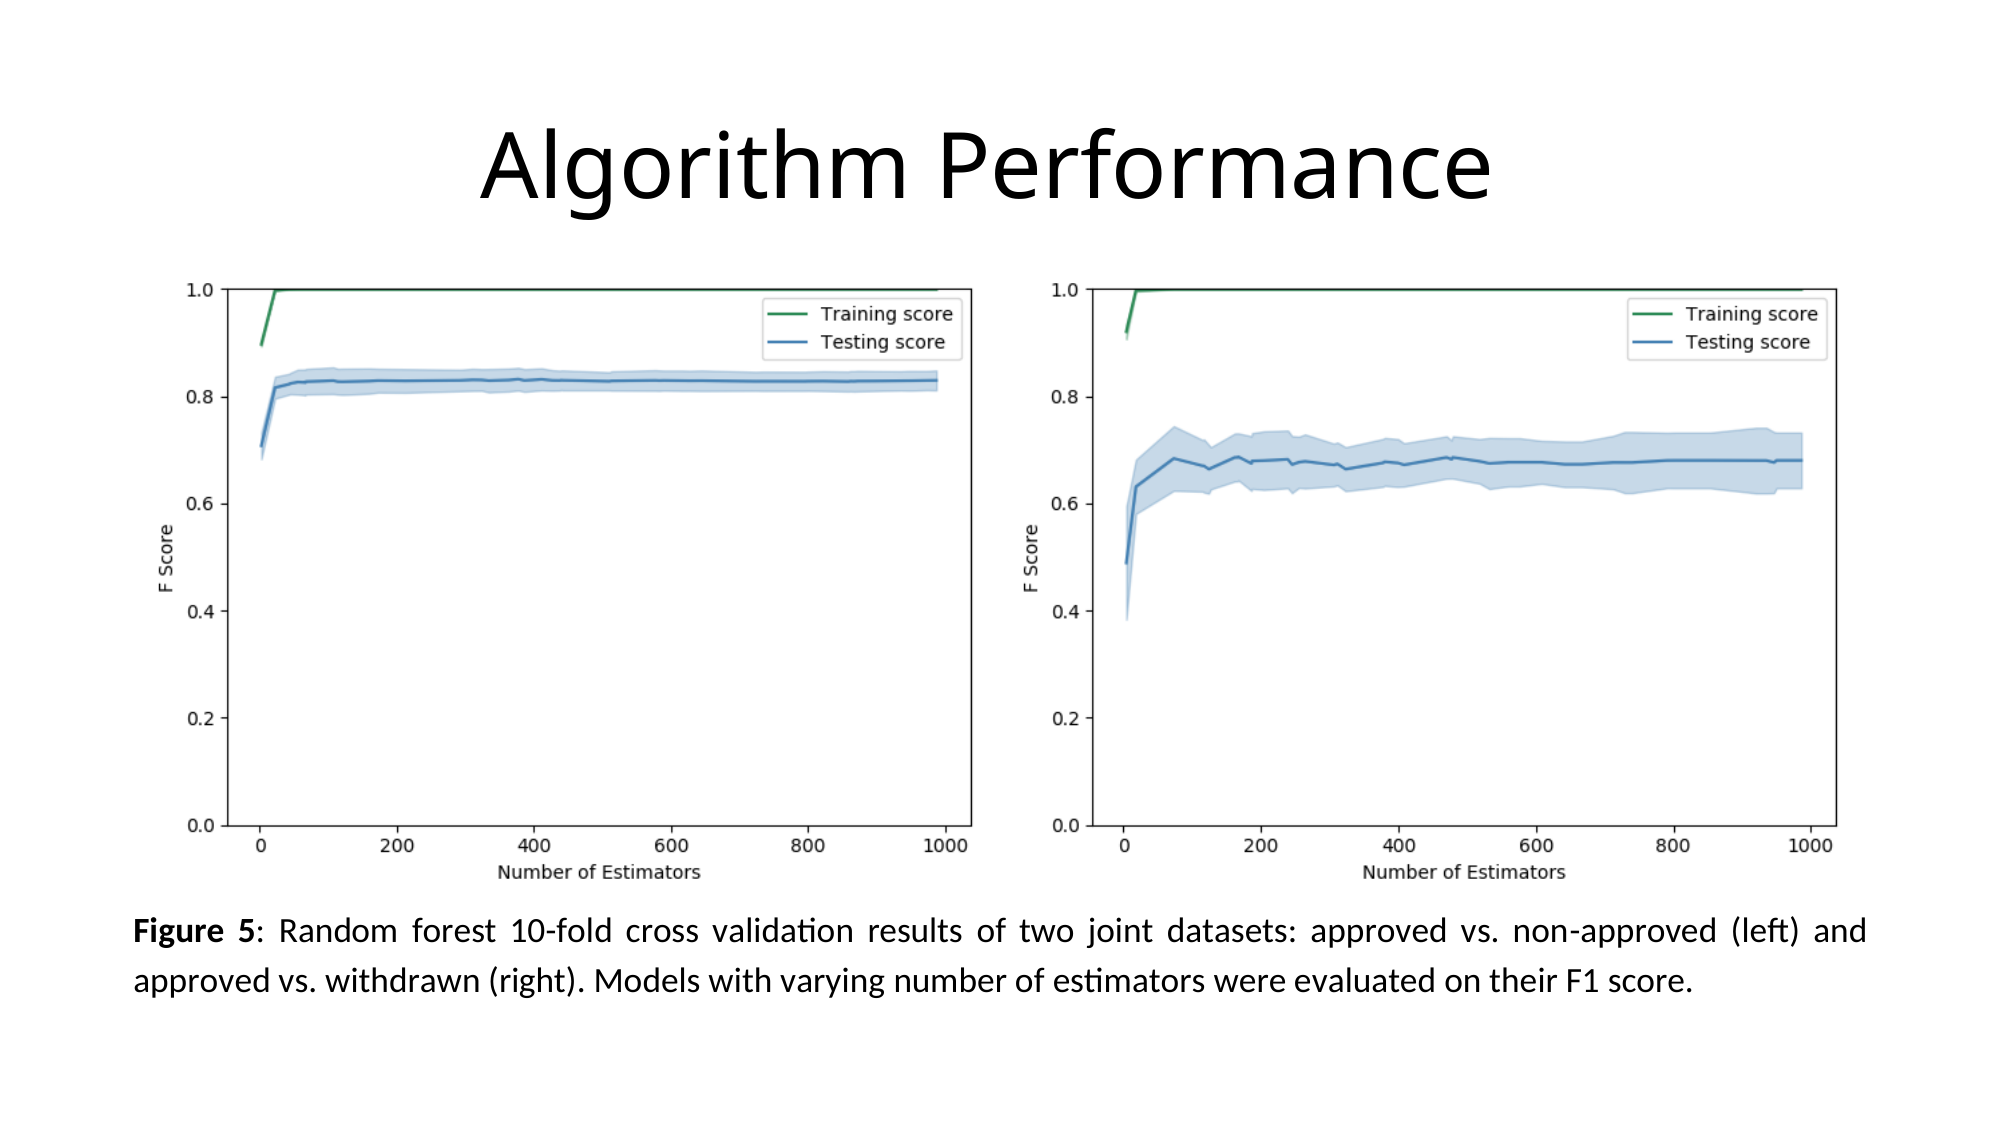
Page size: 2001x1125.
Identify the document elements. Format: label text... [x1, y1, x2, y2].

picture [133, 261, 1867, 1035]
title Algorithm Performance [137, 59, 1863, 261]
